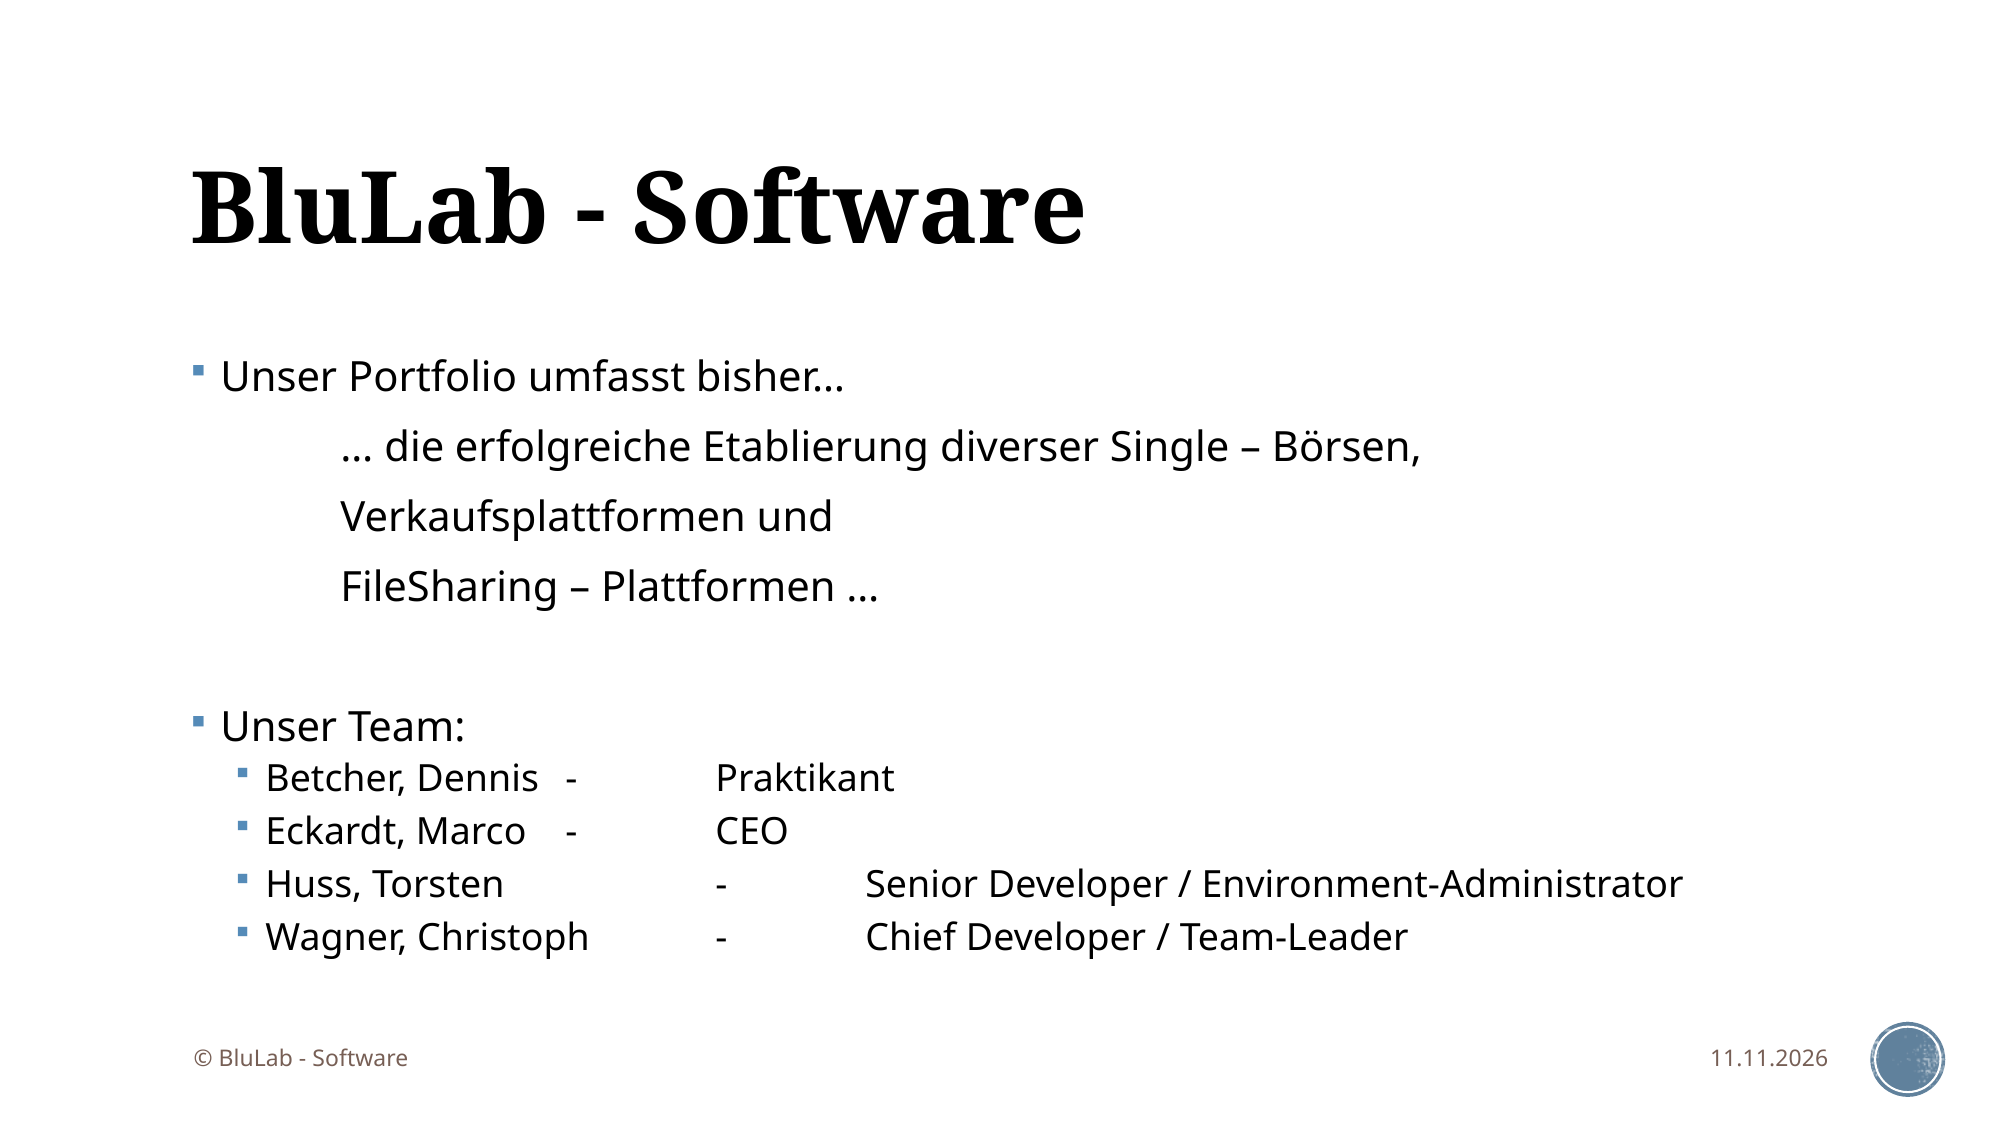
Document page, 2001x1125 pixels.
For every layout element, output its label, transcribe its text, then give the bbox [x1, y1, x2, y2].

list Unser Portfolio umfasst bisher… … die erfolgreiche Etablierung diverser Single – Börsen, Verkaufsplattformen und FileSharing – Plattformen … Unser Team: Betcher, Dennis - Praktikant Eckardt, Marco - CEO Huss, Torsten - Senior Developer / Environment-Administrator Wagner, Christoph - Chief Developer / Team-Leader [175, 348, 1826, 1013]
footer © BluLab - Software [178, 1028, 1217, 1089]
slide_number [1306, 1028, 1844, 1089]
title BluLab - Software [175, 79, 1826, 344]
